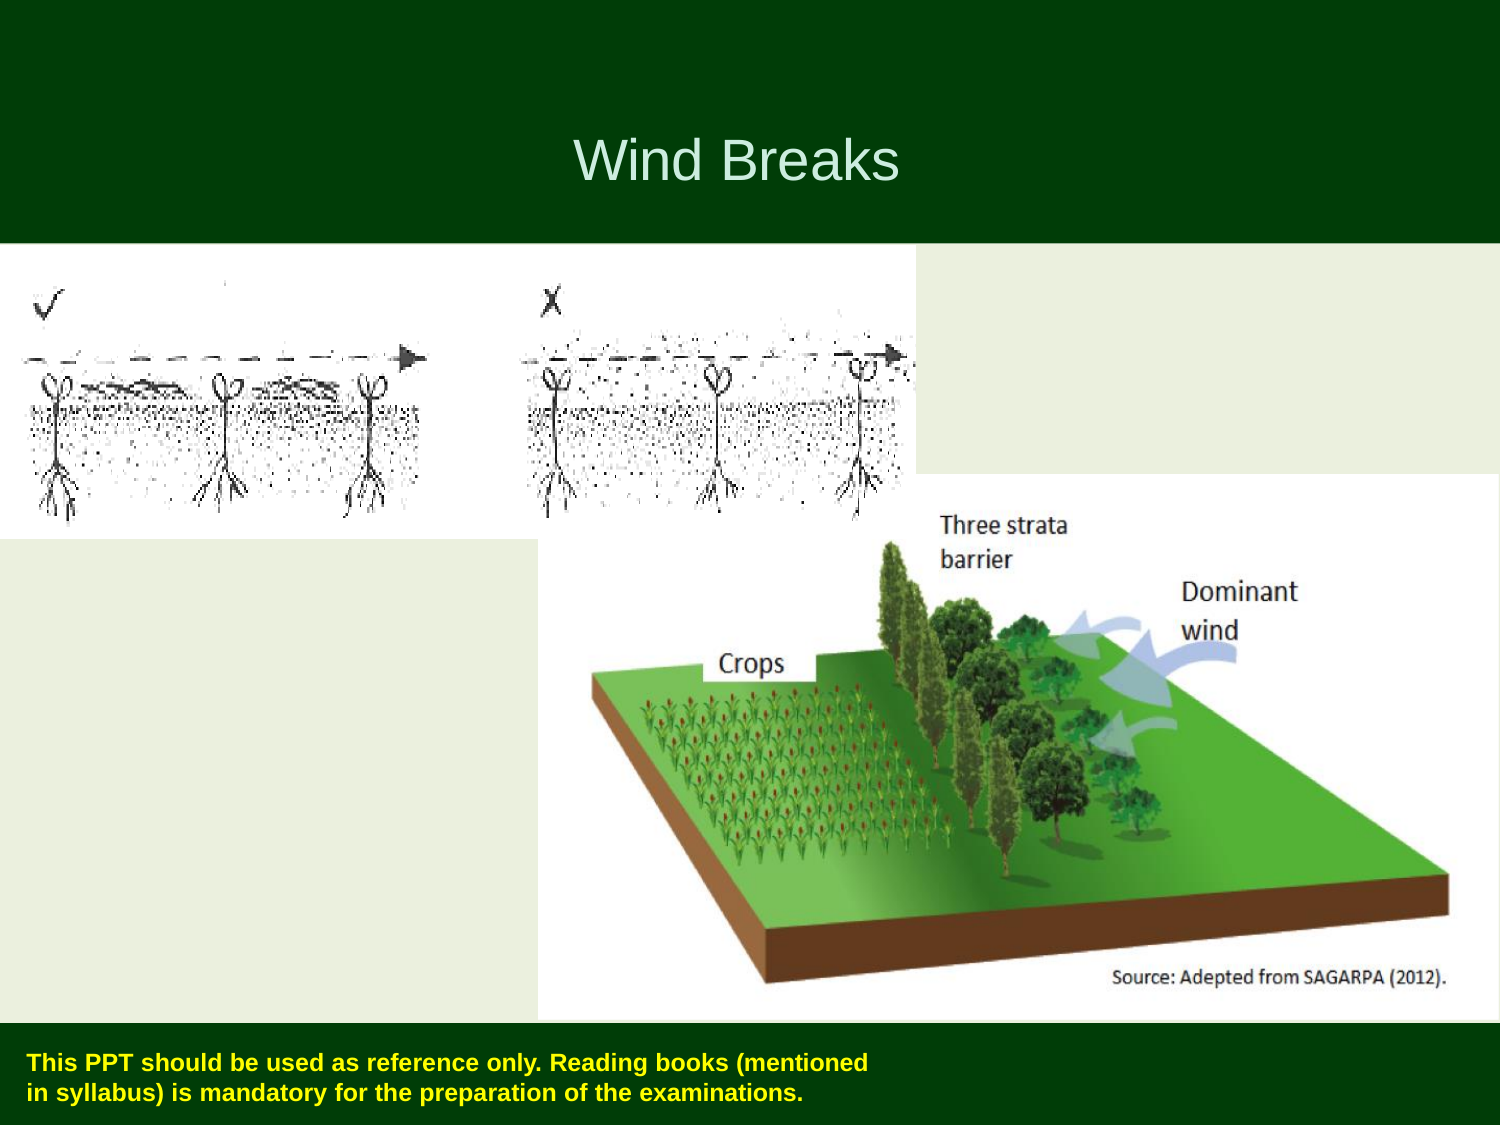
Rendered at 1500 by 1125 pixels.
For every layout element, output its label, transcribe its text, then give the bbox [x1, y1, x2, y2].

title Wind Breaks [87, 81, 1413, 244]
footer This PPT should be used as reference only. Reading books (mentioned in syllabus) is mandatory for the preparation of the examinations. [24, 1046, 872, 1125]
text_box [0, 245, 1500, 1022]
